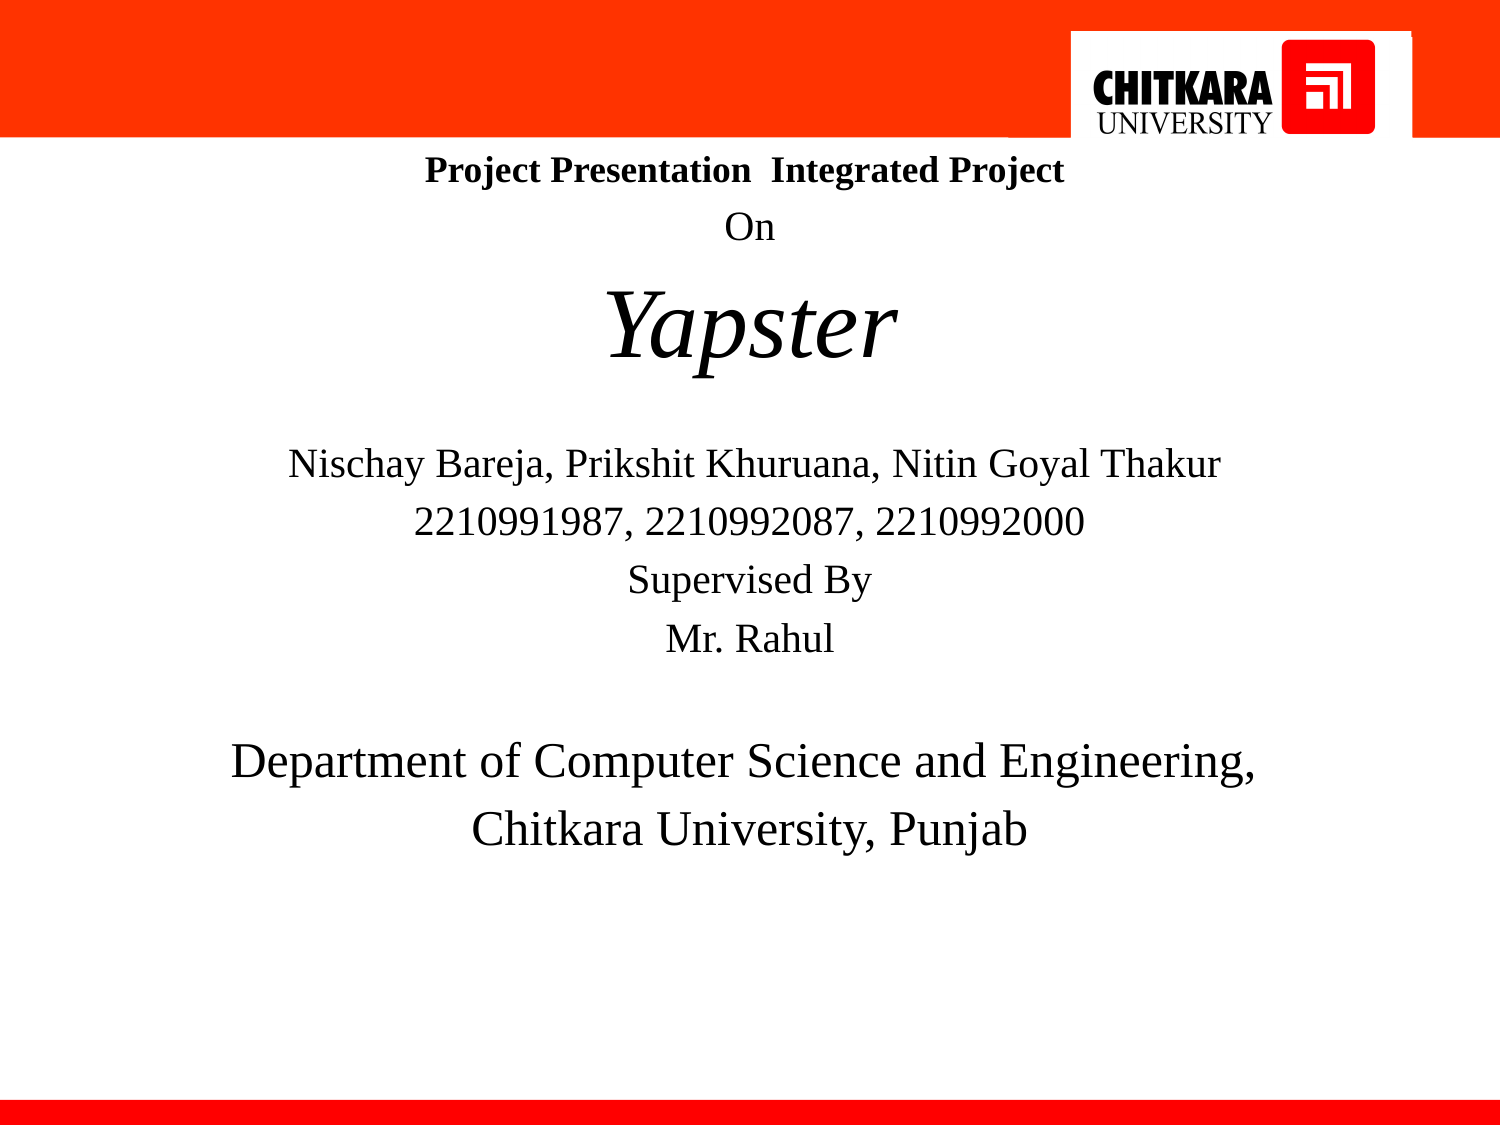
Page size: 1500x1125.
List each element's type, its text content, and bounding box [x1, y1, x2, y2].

text_box Project Presentation Integrated Project On Yapster Nischay Bareja, Prikshit Khuruana, Nitin Goyal Thakur 2210991987, 2210992087, 2210992000 Supervised By Mr. Rahul Department of Computer Science and Engineering, Chitkara University, Punjab [0, 137, 1500, 1020]
picture [1074, 37, 1390, 137]
